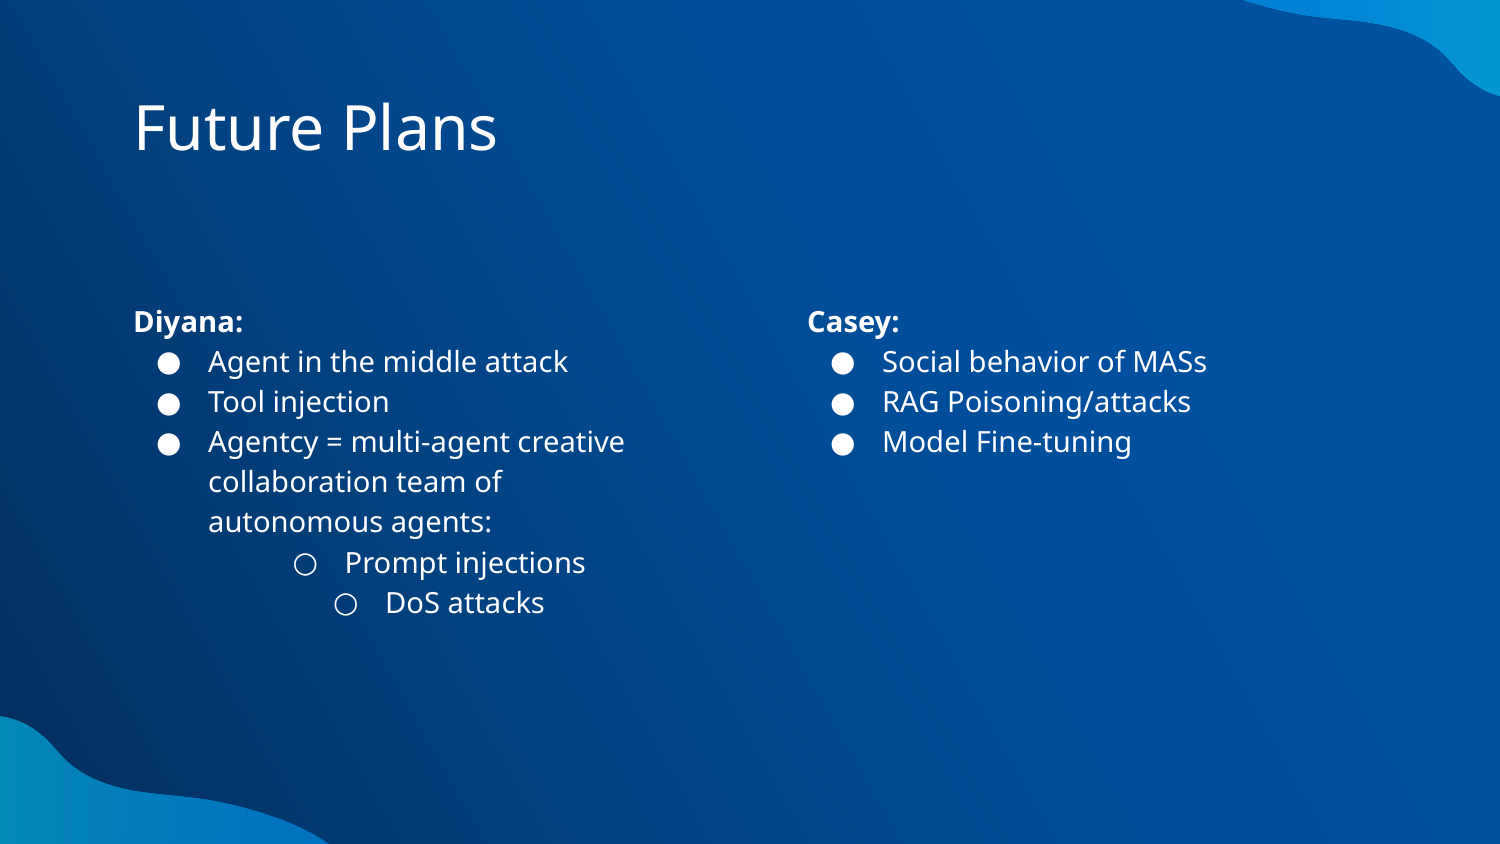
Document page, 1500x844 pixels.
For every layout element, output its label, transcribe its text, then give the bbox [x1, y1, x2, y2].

subtitle Diyana: Agent in the middle attack Tool injection Agentcy = multi-agent creative collaboration team of autonomous agents: Prompt injections DoS attacks [118, 282, 663, 674]
subtitle Casey: Social behavior of MASs RAG Poisoning/attacks Model Fine-tuning [791, 282, 1337, 674]
title Future Plans [118, 72, 1382, 167]
picture [0, 0, 1500, 844]
